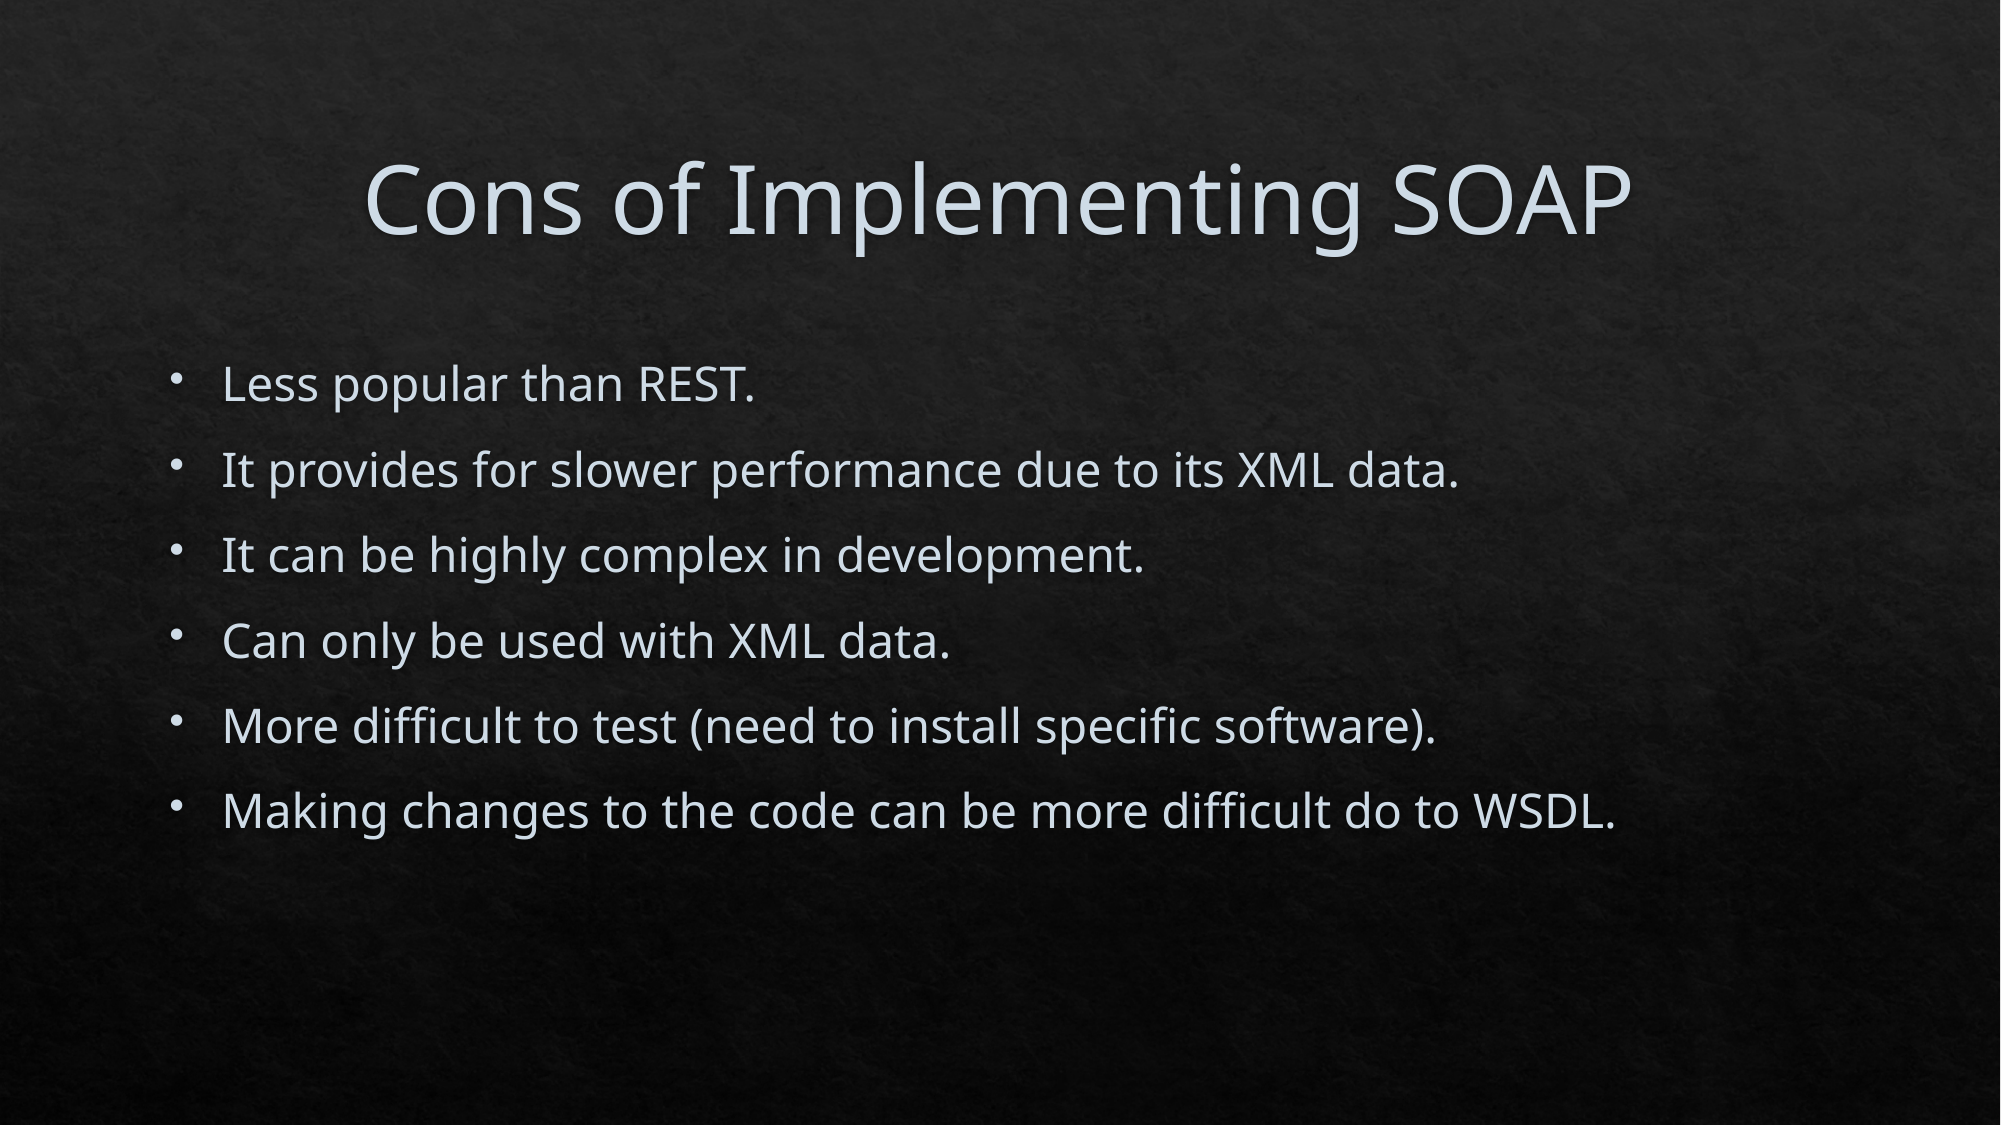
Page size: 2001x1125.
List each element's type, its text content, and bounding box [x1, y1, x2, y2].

title Cons of Implementing SOAP [149, 99, 1849, 307]
list Less popular than REST. It provides for slower performance due to its XML data. It can be highly complex in development. Can only be used with XML data. More difficult to test (need to install specific software). Making changes to the code can be more difficult do to WSDL. [149, 340, 1849, 950]
